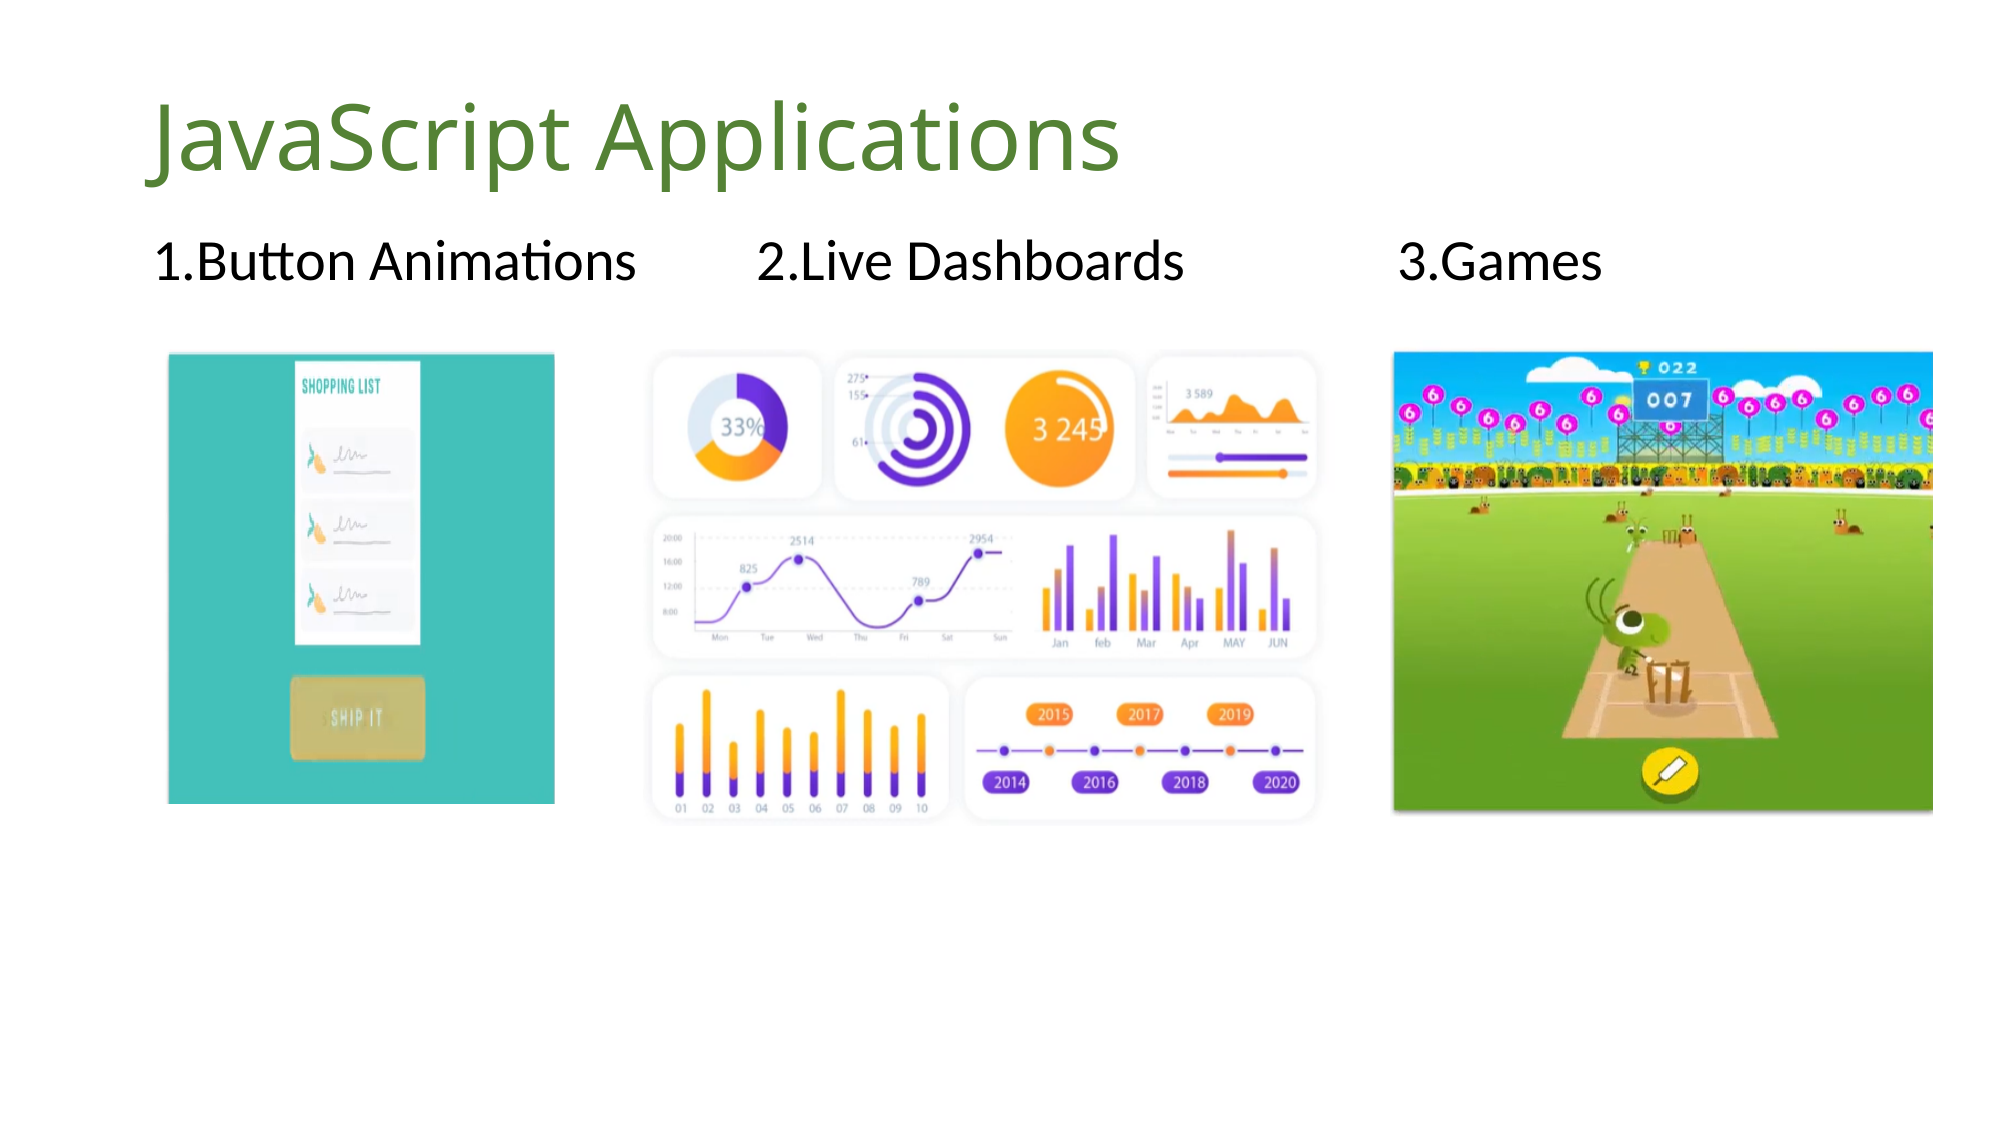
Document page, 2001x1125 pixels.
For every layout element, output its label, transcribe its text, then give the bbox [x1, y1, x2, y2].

picture [163, 349, 555, 804]
list 1.Button Animations 2.Live Dashboards 3.Games [137, 222, 1946, 1014]
title JavaScript Applications [137, 59, 1863, 222]
picture [1390, 340, 1933, 817]
picture [643, 349, 1336, 826]
